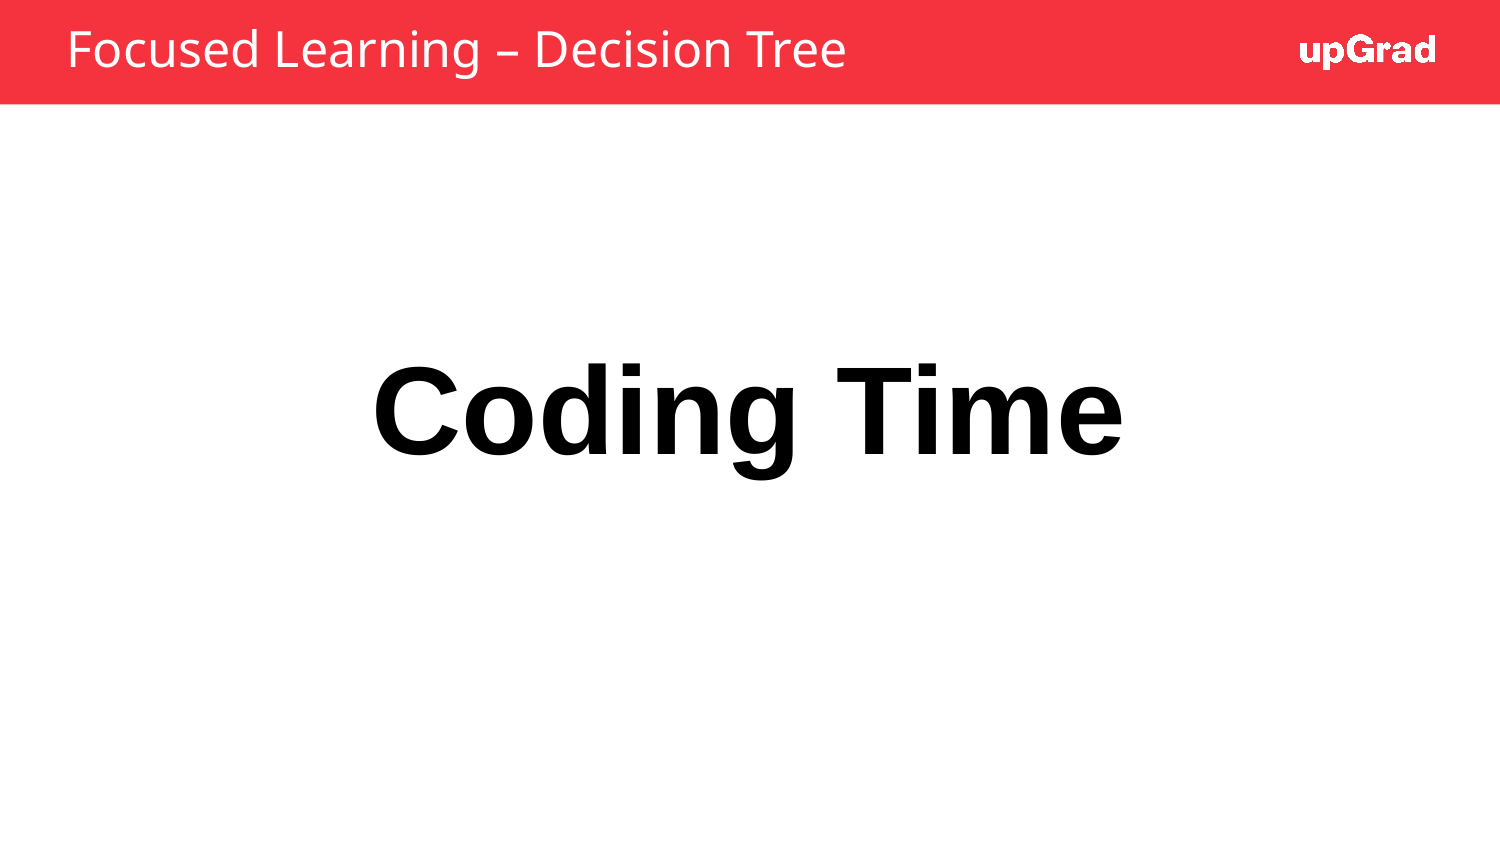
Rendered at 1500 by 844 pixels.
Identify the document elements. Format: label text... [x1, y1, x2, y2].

text_box Coding Time [253, 321, 1244, 487]
picture [1300, 34, 1435, 70]
title Focused Learning – Decision Tree [51, 20, 1171, 83]
